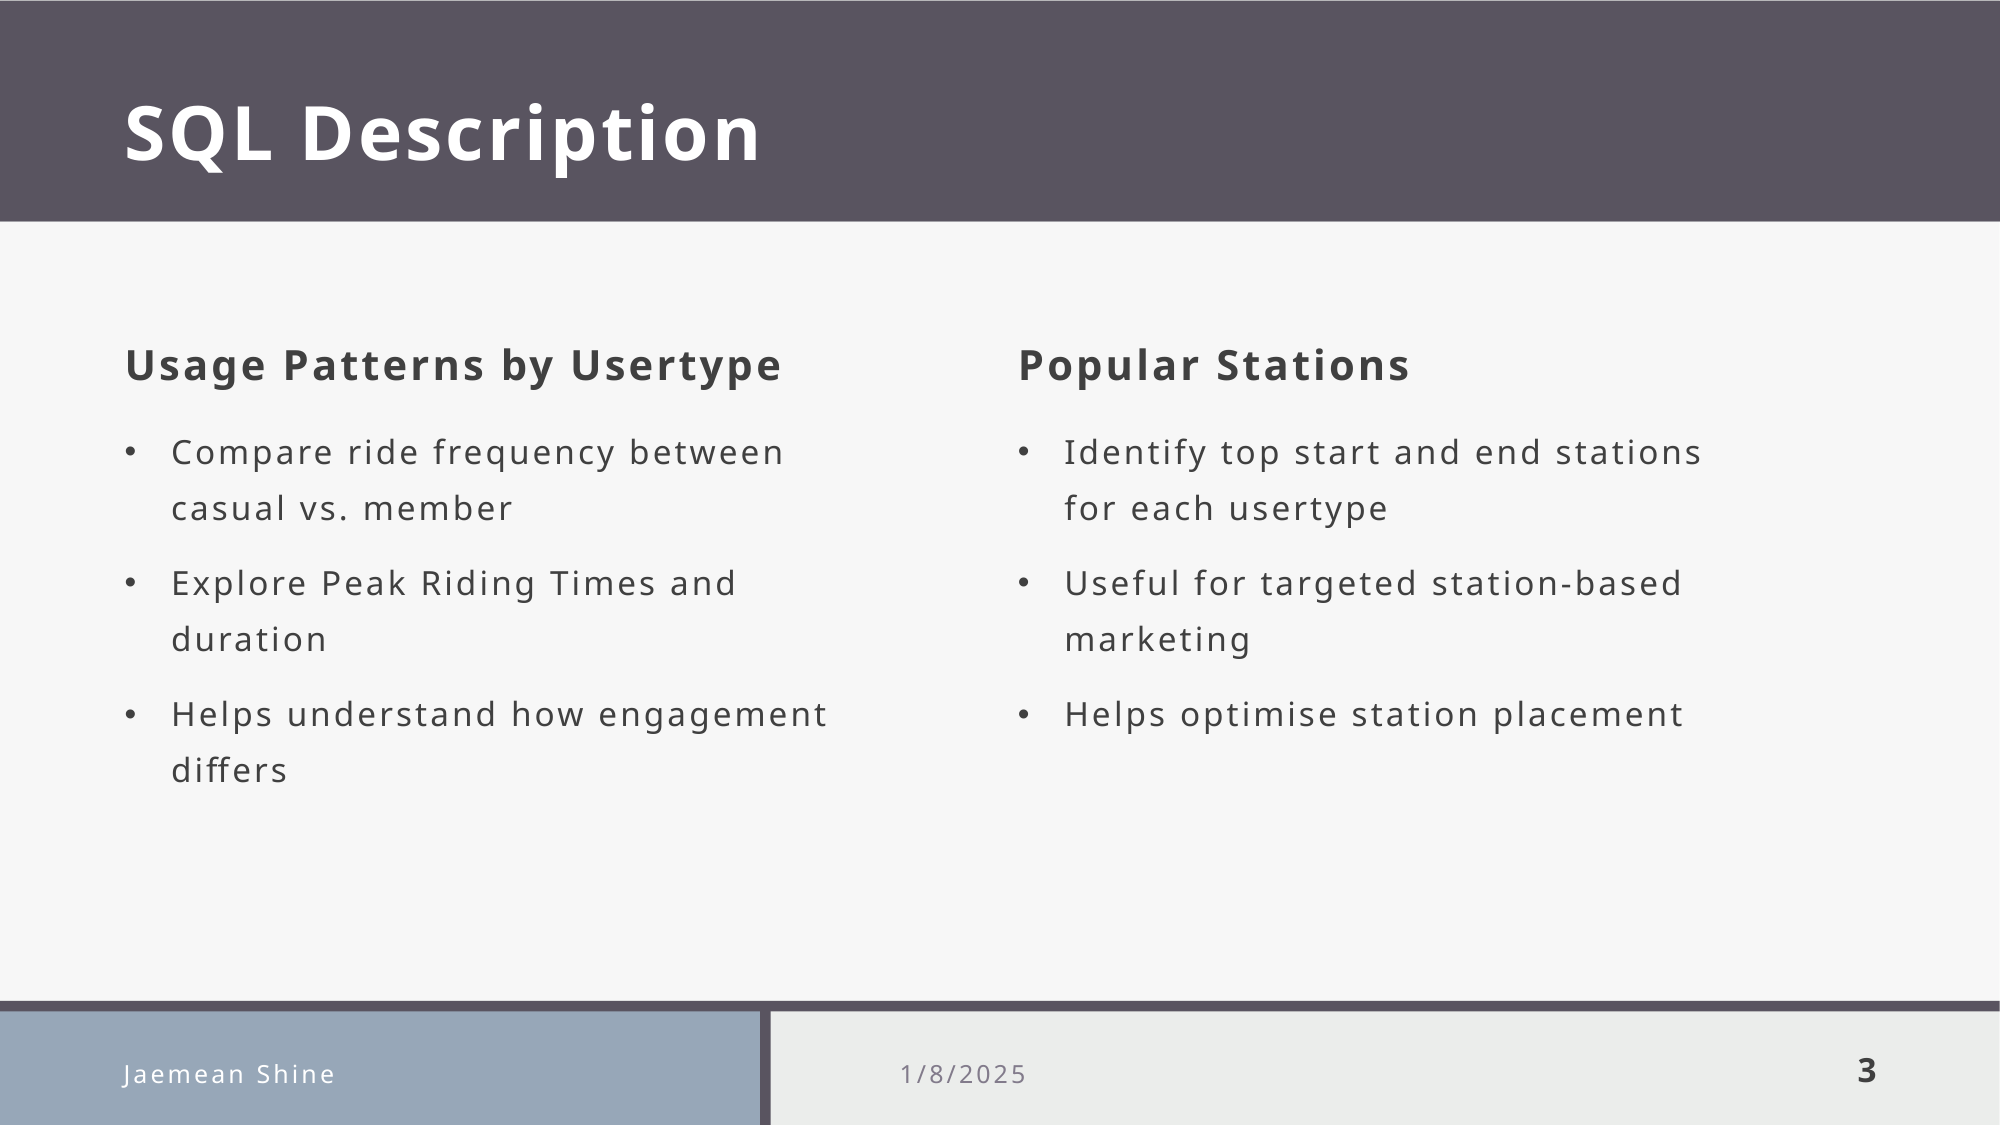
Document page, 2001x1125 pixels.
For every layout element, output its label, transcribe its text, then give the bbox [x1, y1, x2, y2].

list Usage Patterns by Usertype [106, 300, 882, 378]
list Identify top start and end stations for each usertype Useful for targeted station-based marketing Helps optimise station placement [999, 397, 1776, 895]
footer Jaemean Shine [105, 1035, 668, 1110]
title SQL Description [106, 29, 1895, 184]
list Popular Stations [999, 300, 1776, 378]
list Compare ride frequency between casual vs. member Explore Peak Riding Times and duration Helps understand how engagement differs [106, 397, 882, 895]
slide_number 3 [1733, 1035, 1895, 1110]
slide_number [881, 1035, 1442, 1110]
